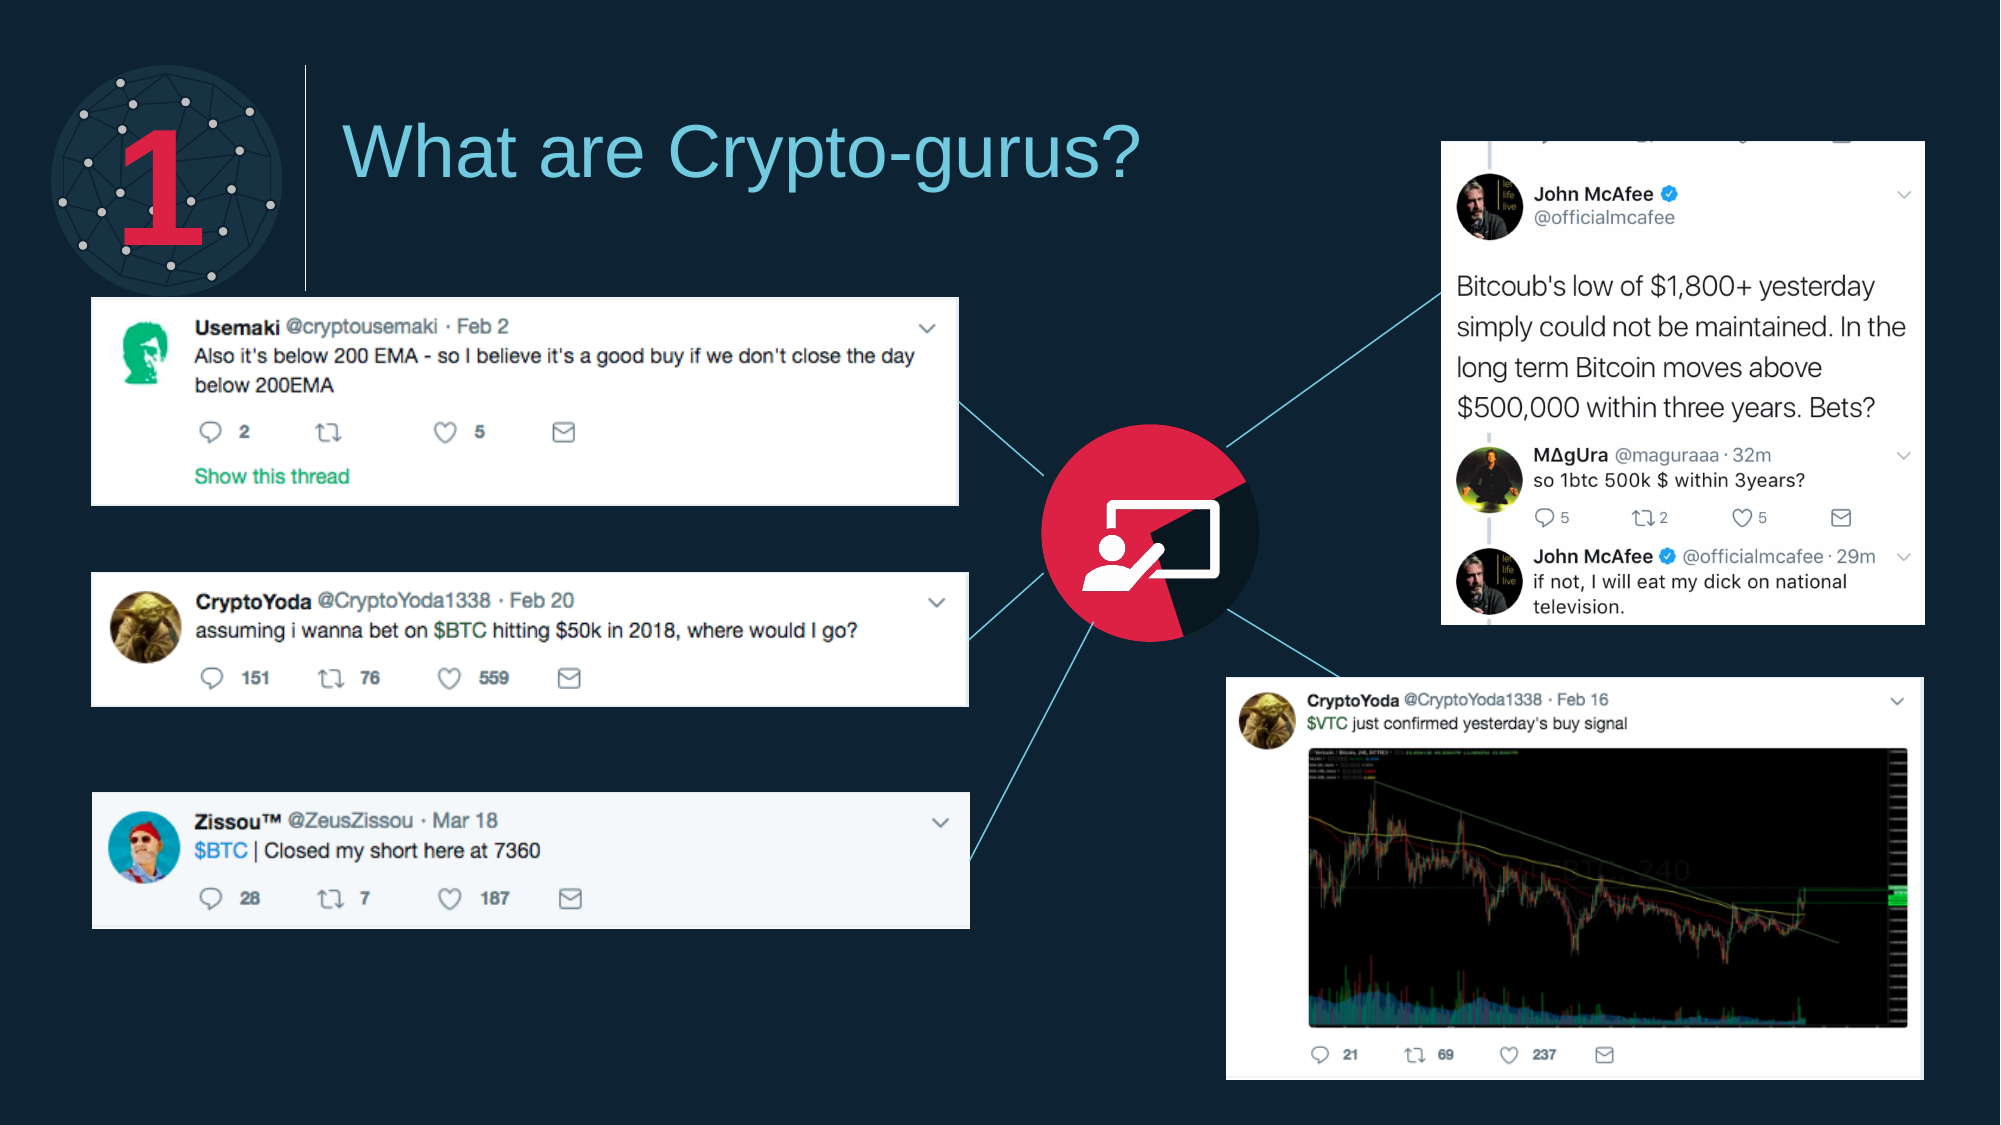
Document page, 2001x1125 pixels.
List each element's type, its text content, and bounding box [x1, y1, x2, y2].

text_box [1041, 423, 1260, 620]
picture [90, 296, 959, 507]
text_box What are Crypto-gurus? [320, 91, 1674, 205]
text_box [49, 63, 284, 298]
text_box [969, 621, 1094, 861]
picture [91, 792, 970, 929]
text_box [1098, 630, 1221, 643]
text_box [968, 572, 1044, 621]
picture [1226, 677, 1925, 1080]
picture [90, 572, 969, 708]
picture [1441, 141, 1925, 625]
picture [1074, 470, 1226, 621]
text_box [958, 401, 1044, 477]
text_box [1227, 608, 1342, 676]
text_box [1226, 292, 1436, 448]
